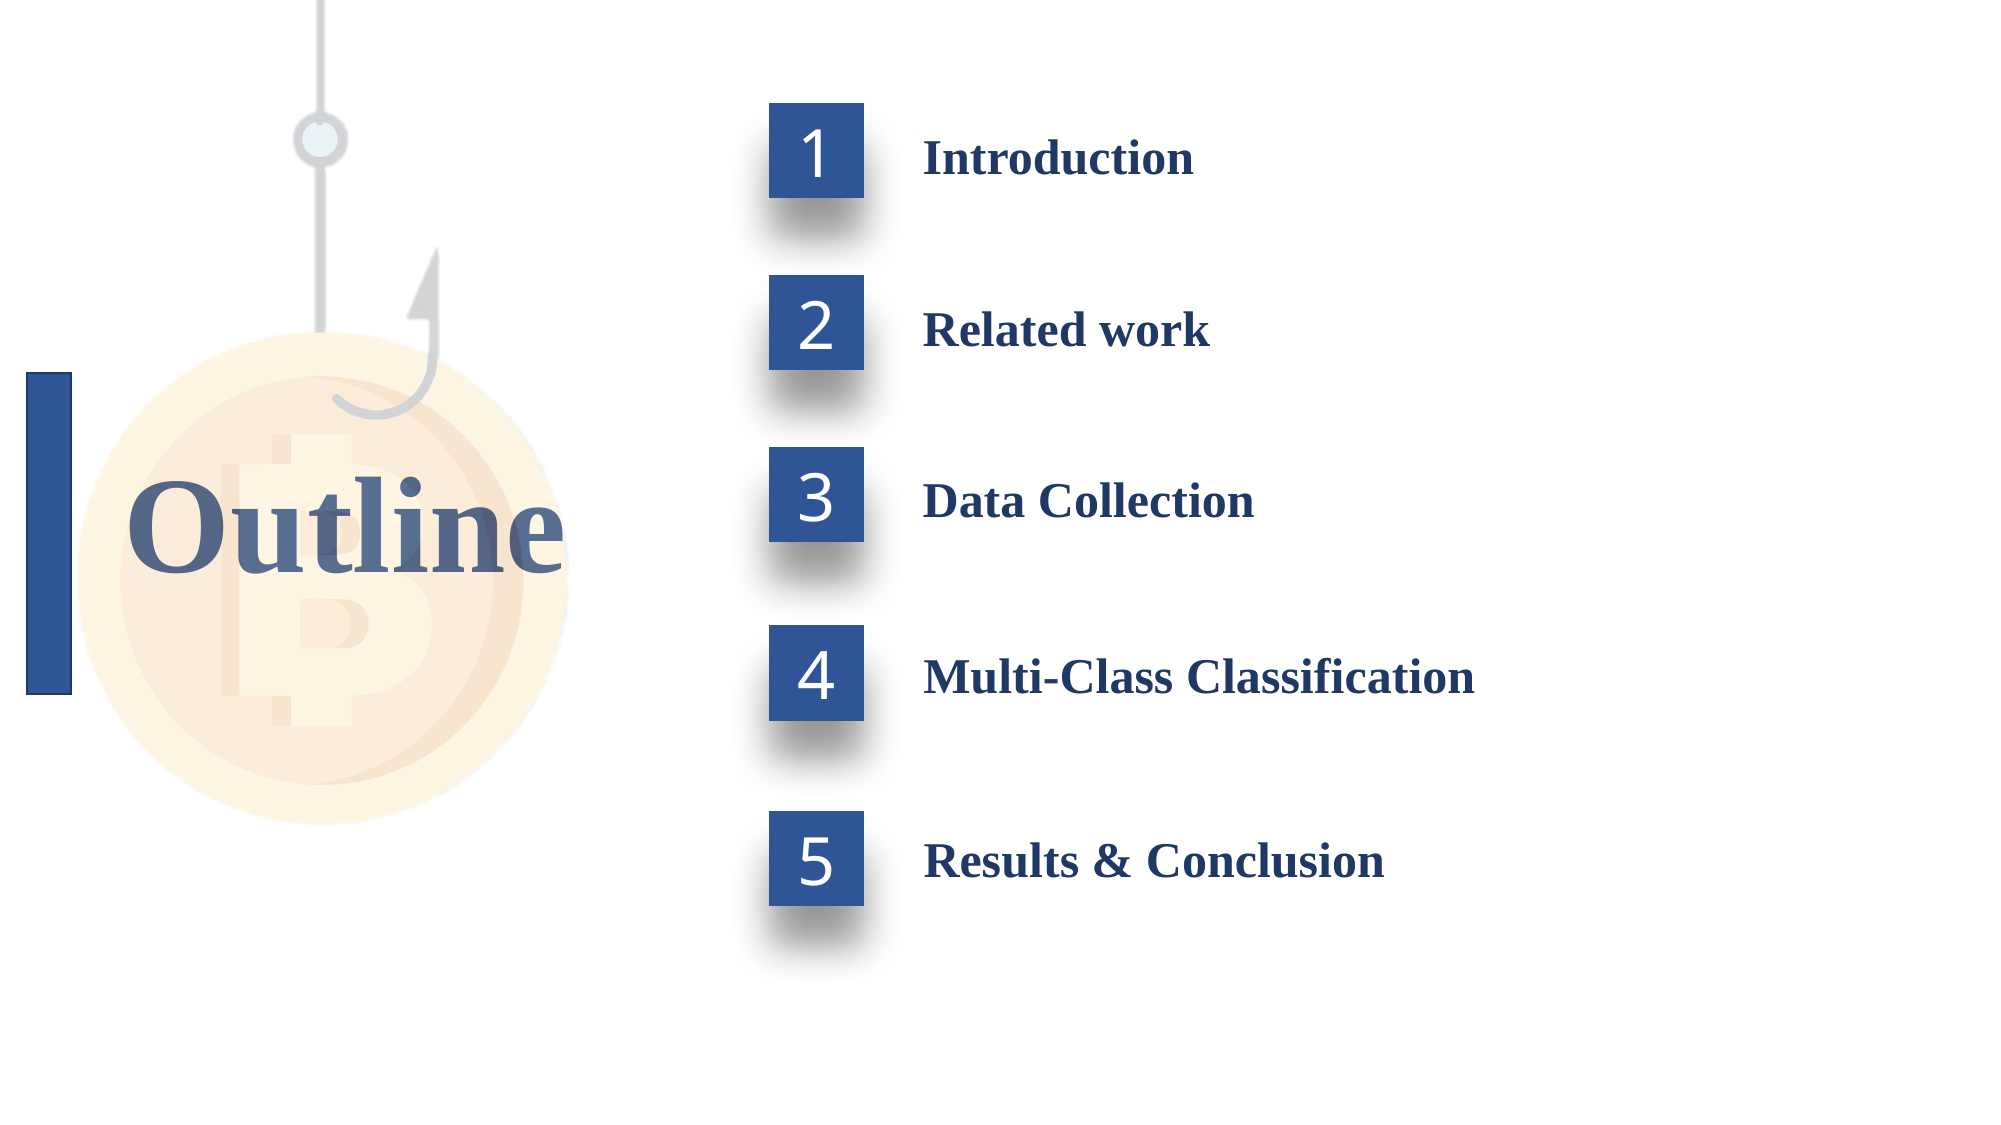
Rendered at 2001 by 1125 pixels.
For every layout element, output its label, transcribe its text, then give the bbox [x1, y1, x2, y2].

text_box Introduction [1142, 116, 1210, 192]
text_box Data Collection [1142, 460, 1270, 535]
text_box Multi-Class Classification [1142, 635, 1491, 711]
text_box Results & Conclusion [1142, 820, 1401, 896]
text_box Related work [1142, 288, 1226, 364]
picture [0, 0, 1142, 977]
